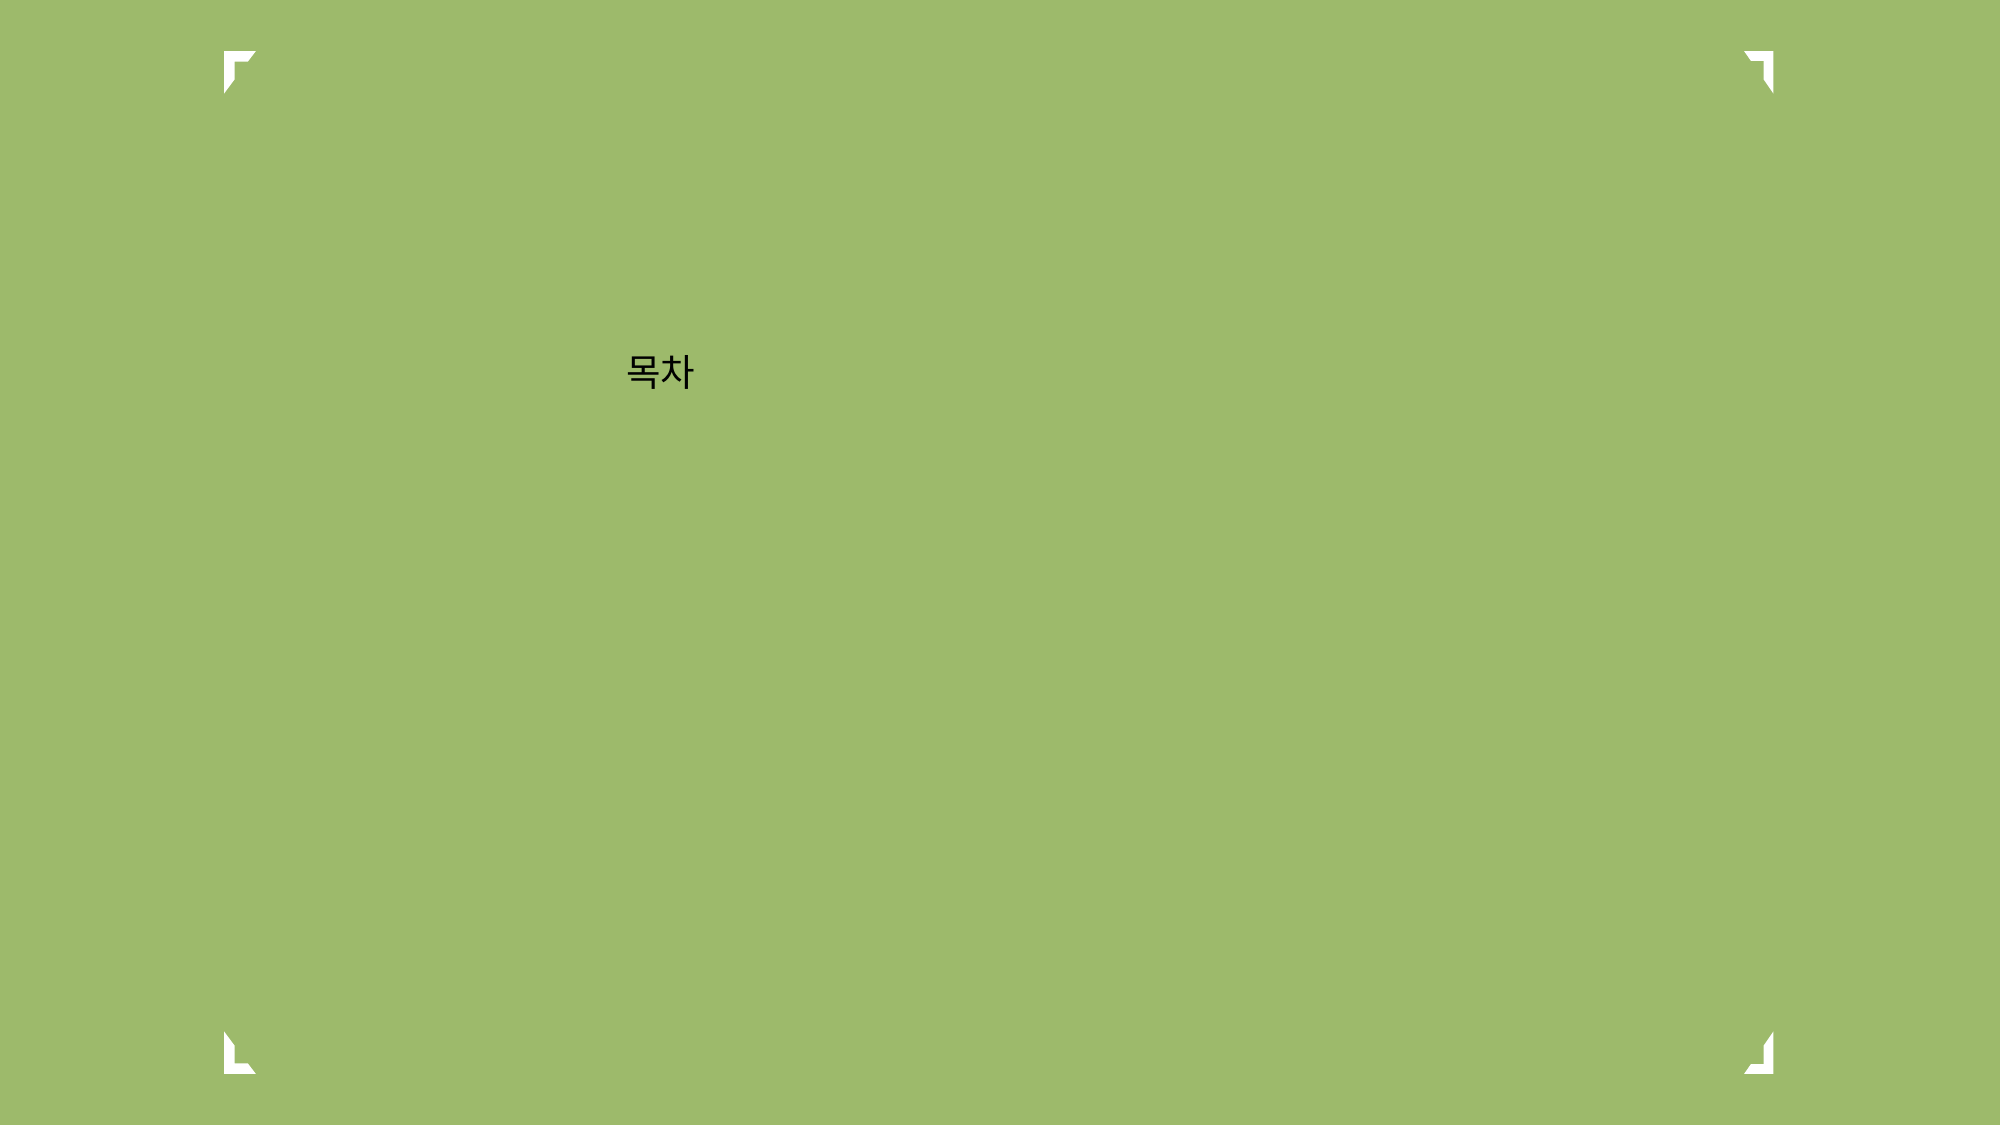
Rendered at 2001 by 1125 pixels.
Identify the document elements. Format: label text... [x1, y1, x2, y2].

text_box [223, 1028, 258, 1075]
text_box [1742, 1028, 1775, 1075]
text_box 목차 [611, 341, 1040, 402]
text_box [223, 50, 258, 97]
text_box [1742, 50, 1775, 97]
